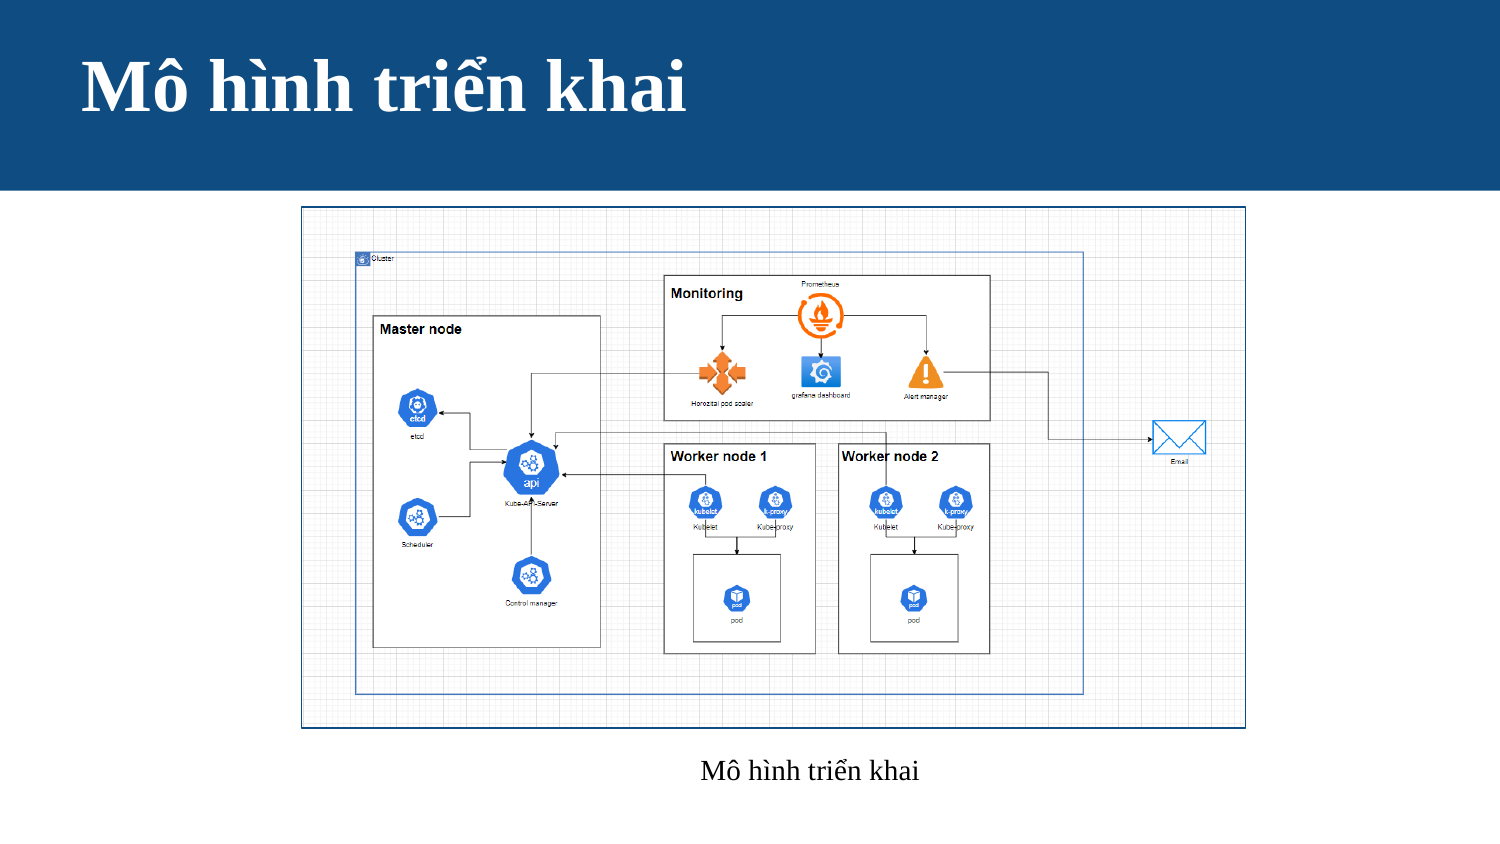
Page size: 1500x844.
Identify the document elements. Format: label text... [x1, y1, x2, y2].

picture [302, 207, 1245, 728]
text_box Mô hình triển khai [66, 29, 977, 134]
text_box [0, 0, 1500, 192]
text_box Mô hình triển khai [560, 743, 1061, 794]
